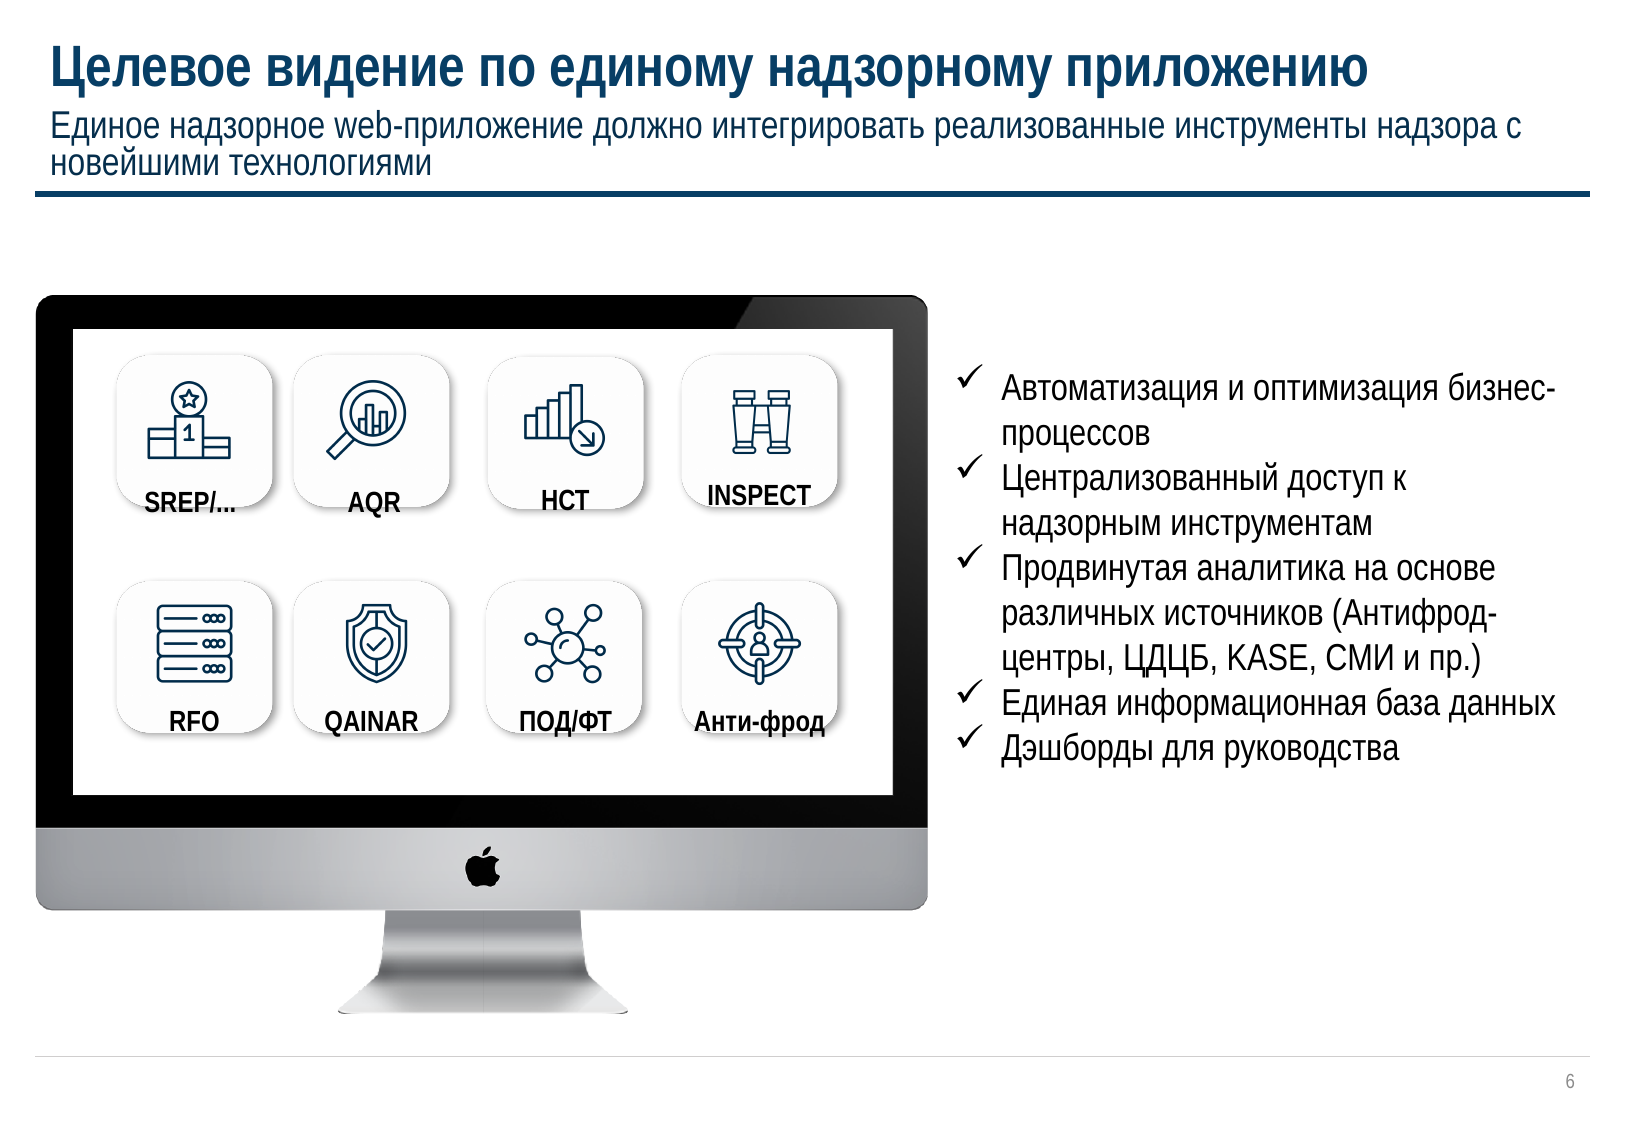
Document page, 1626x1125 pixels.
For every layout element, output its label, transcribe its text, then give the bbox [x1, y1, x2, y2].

list Единое надзорное web-приложение должно интегрировать реализованные инструменты надзора с новейшими технологиями [35, 100, 1590, 191]
text_box Автоматизация и оптимизация бизнес-процессов Централизованный доступ к надзорным инструментам Продвинутая аналитика на основе различных источников (Антифрод-центры, ЦДЦБ, KASE, СМИ и пр.) Единая информационная база данных Дэшборды для руководства [939, 355, 1580, 775]
title Целевое видение по единому надзорному приложению [35, 39, 1590, 96]
picture [35, 295, 928, 1014]
slide_number 6 [1147, 1058, 1590, 1103]
